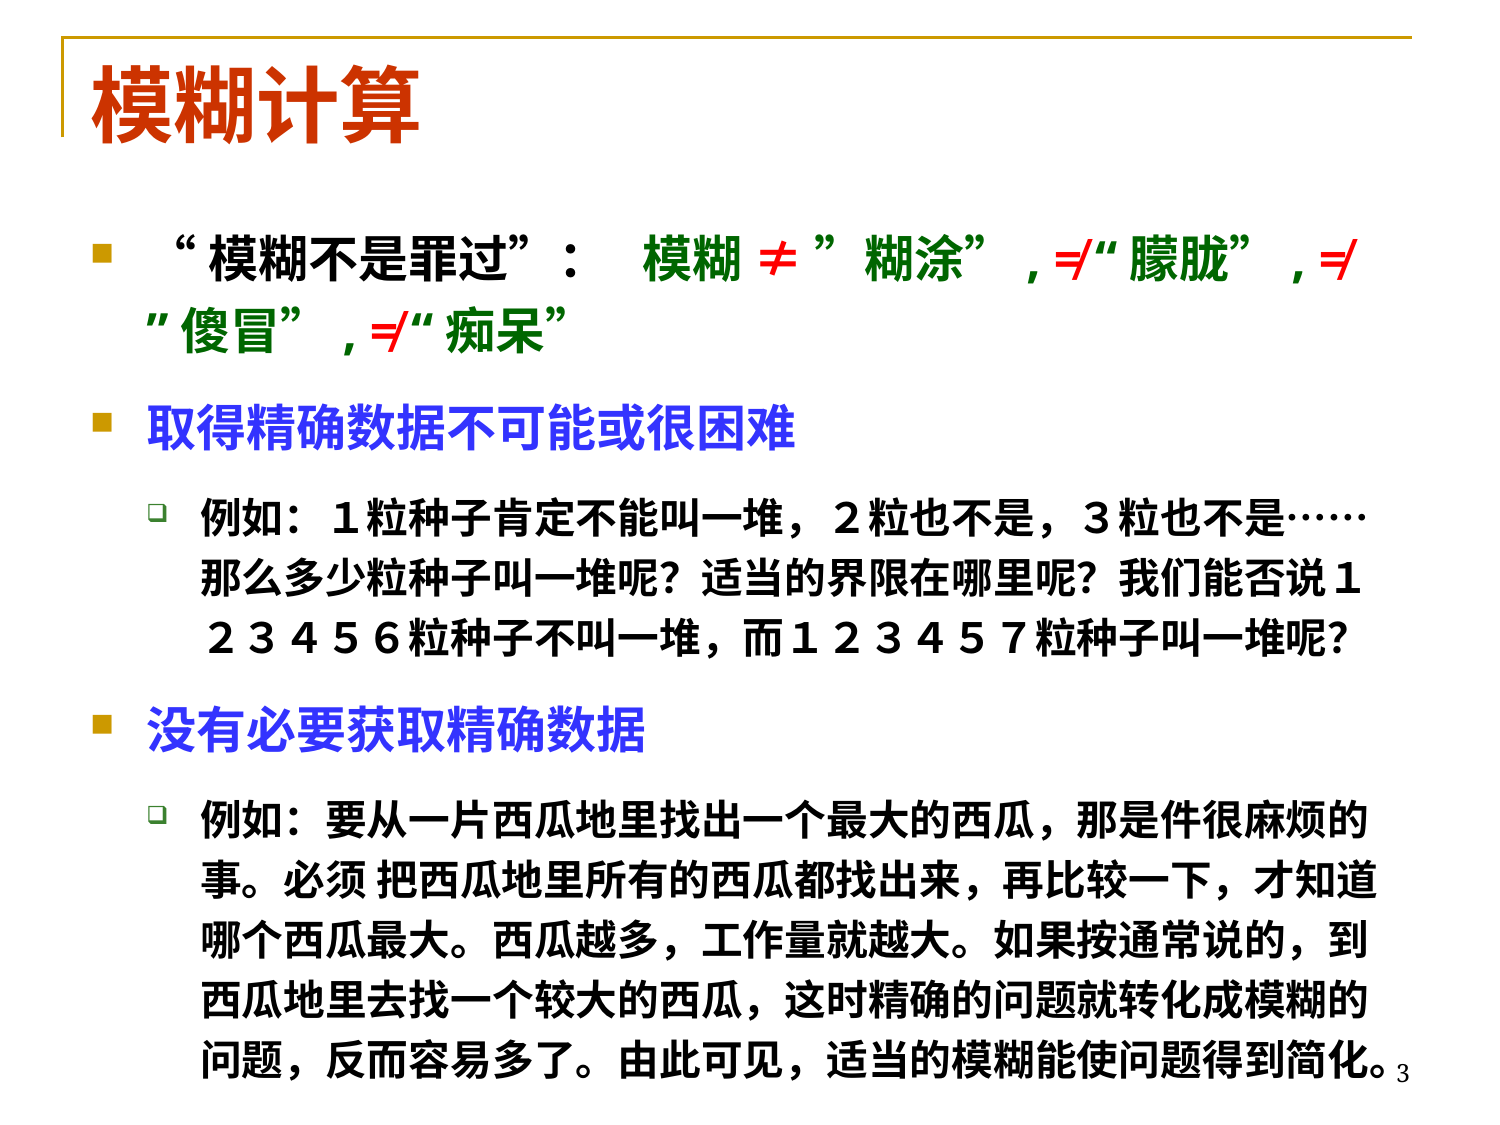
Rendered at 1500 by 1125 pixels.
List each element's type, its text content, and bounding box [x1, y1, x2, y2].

list “模糊不是罪过”： 模糊 ≠ ”糊涂”, ≠ “朦胧”, ≠ ”傻冒”, ≠ “痴呆” 取得精确数据不可能或很困难 例如：１粒种子肯定不能叫一堆，２粒也不是，３粒也不是……那么多少粒种子叫一堆呢？适当的界限在哪里呢？我们能否说１２３４５６粒种子不叫一堆，而１２３４５７粒种子叫一堆呢？ 没有必要获取精确数据 例如：要从一片西瓜地里找出一个最大的西瓜，那是件很麻烦的事。必须 把西瓜地里所有的西瓜都找出来，再比较一下，才知道哪个西瓜最大。西瓜越多，工作量就越大。如果按通常说的，到西瓜地里去找一个较大的西瓜，这时精确的问题就转化成模糊的问题，反而容易多了。由此可见，适当的模糊能使问题得到简化。 [74, 207, 1426, 1006]
slide_number 3 [1074, 1023, 1426, 1100]
title 模糊计算 [74, 45, 1426, 207]
